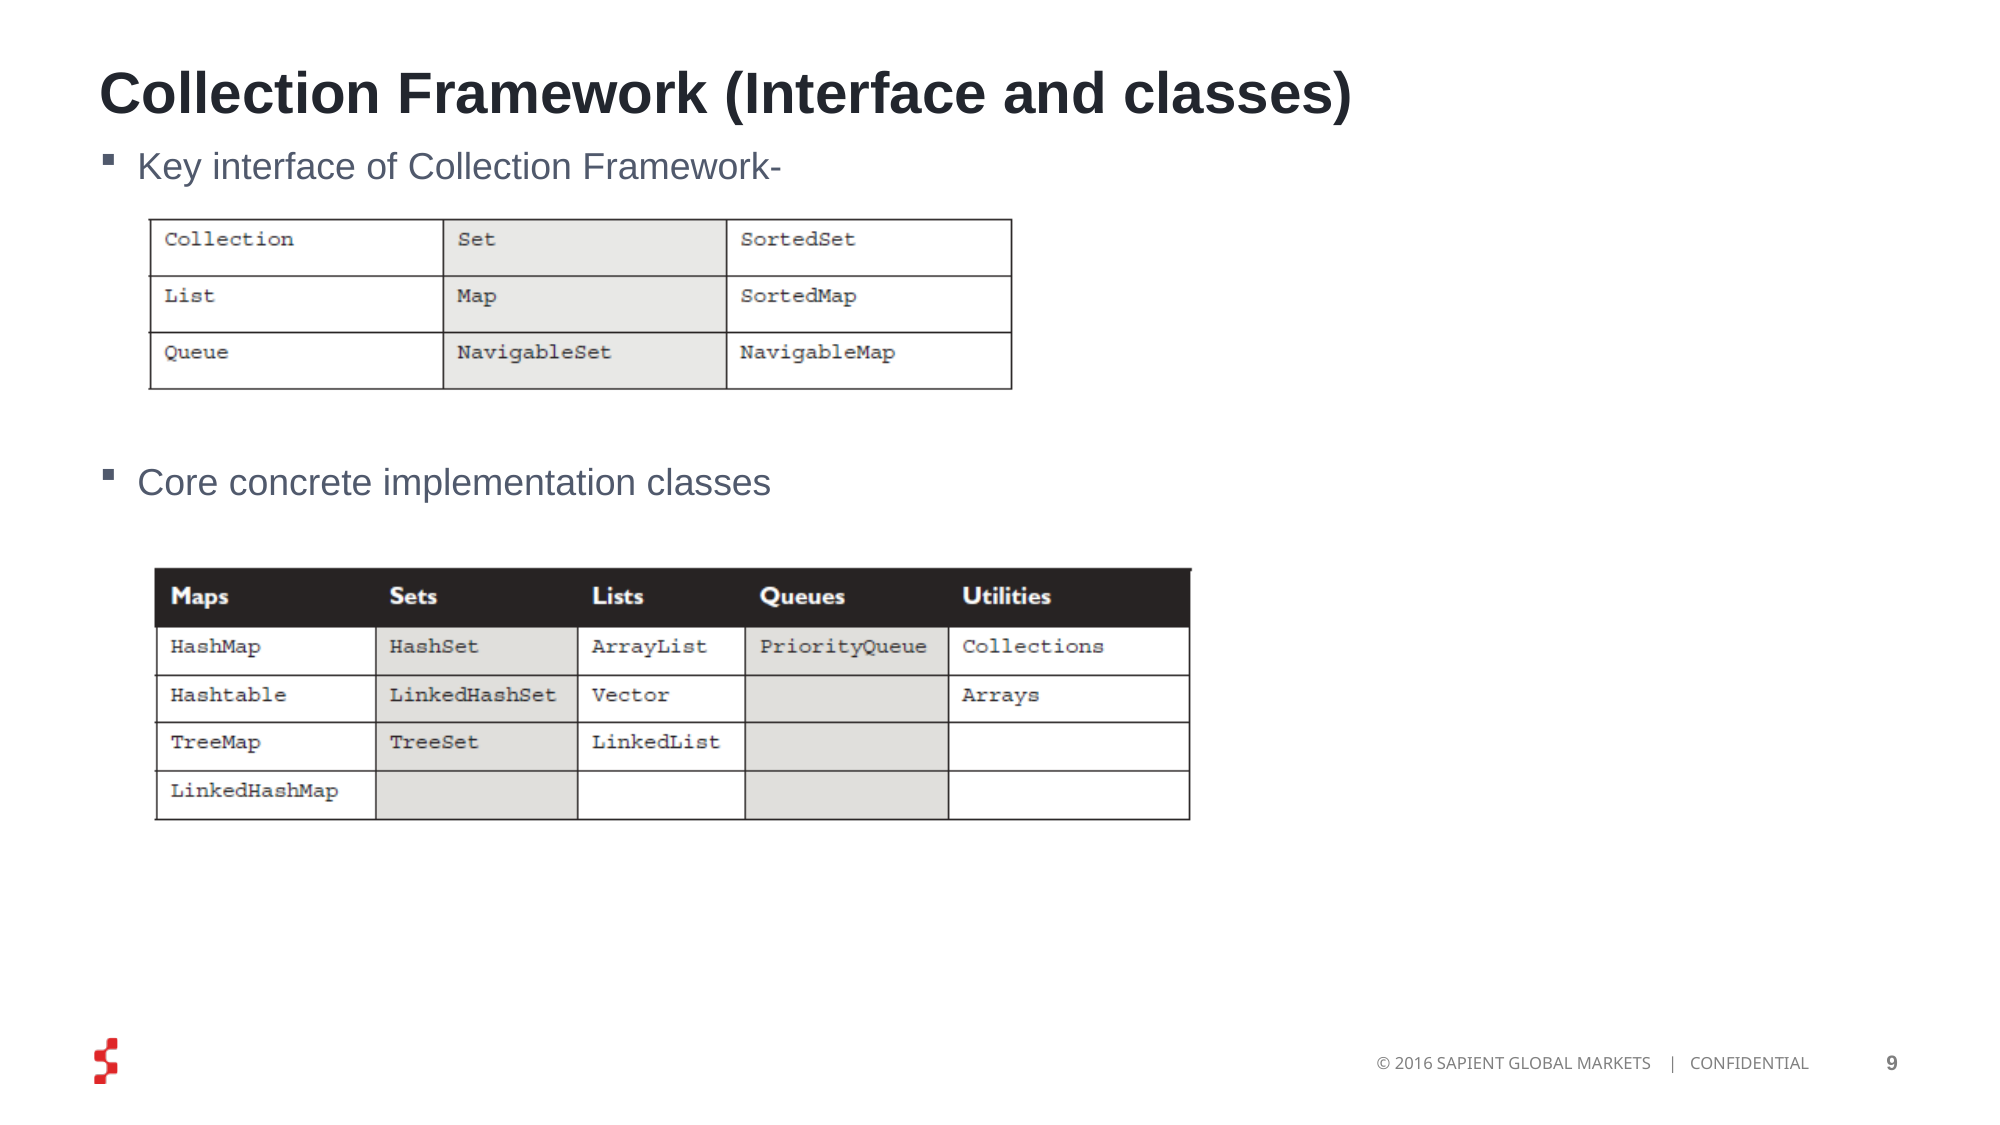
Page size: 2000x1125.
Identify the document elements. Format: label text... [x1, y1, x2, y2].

title Collection Framework (Interface and classes) [99, 47, 1900, 121]
list Key interface of Collection Framework- Core concrete implementation classes [99, 142, 1900, 968]
picture [147, 205, 1022, 401]
picture [147, 562, 1200, 830]
